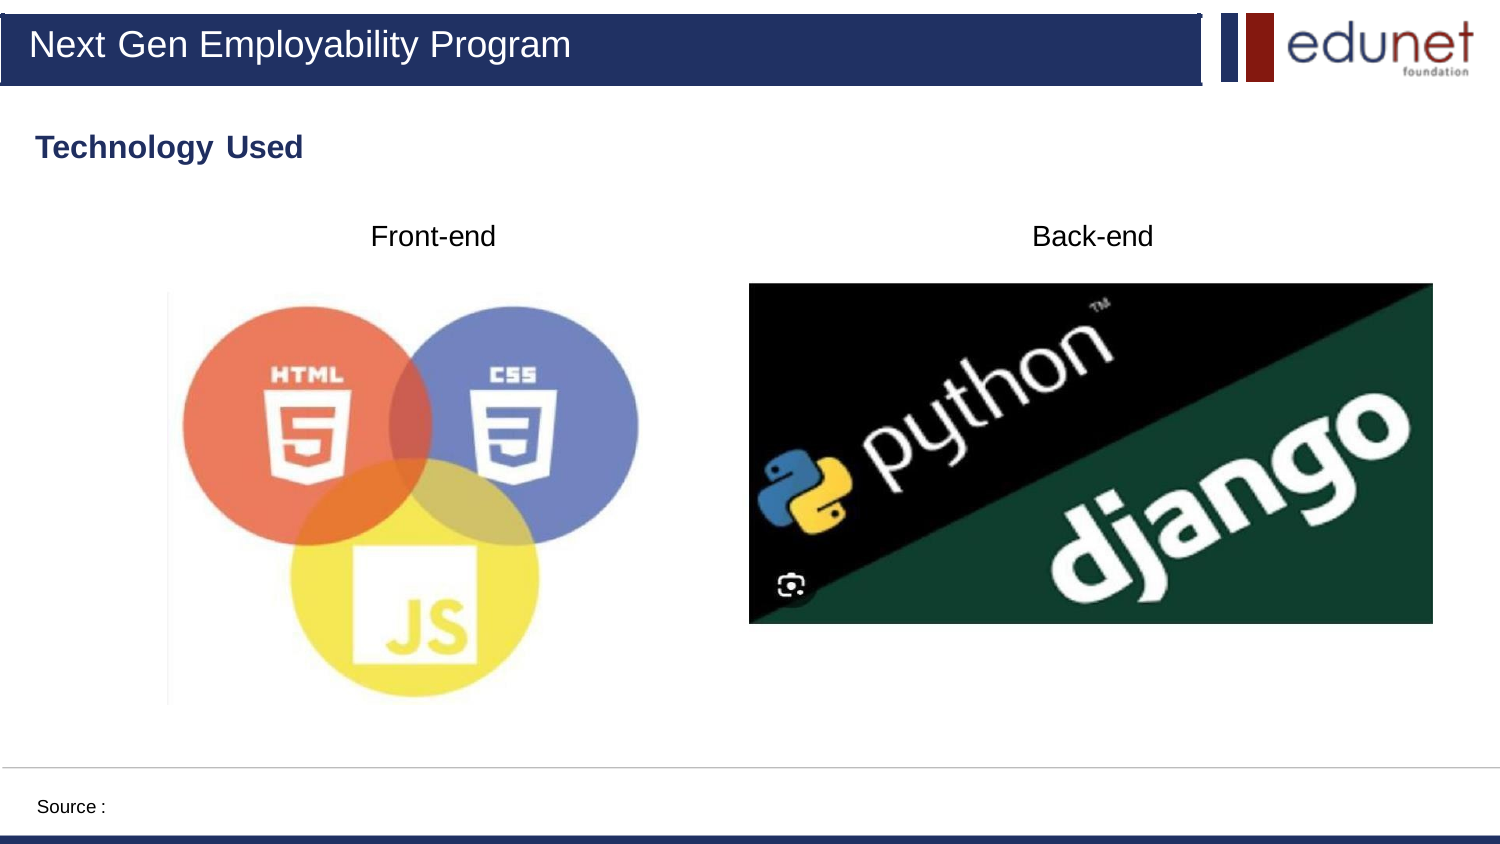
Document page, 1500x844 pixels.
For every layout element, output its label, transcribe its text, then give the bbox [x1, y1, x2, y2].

text_box Front-end [368, 214, 501, 252]
text_box Source : [34, 794, 109, 817]
text_box Back-end [1029, 214, 1159, 252]
text_box Technology Used [32, 123, 312, 166]
picture [166, 281, 1433, 705]
picture [0, 835, 1500, 844]
picture [0, 13, 1474, 86]
